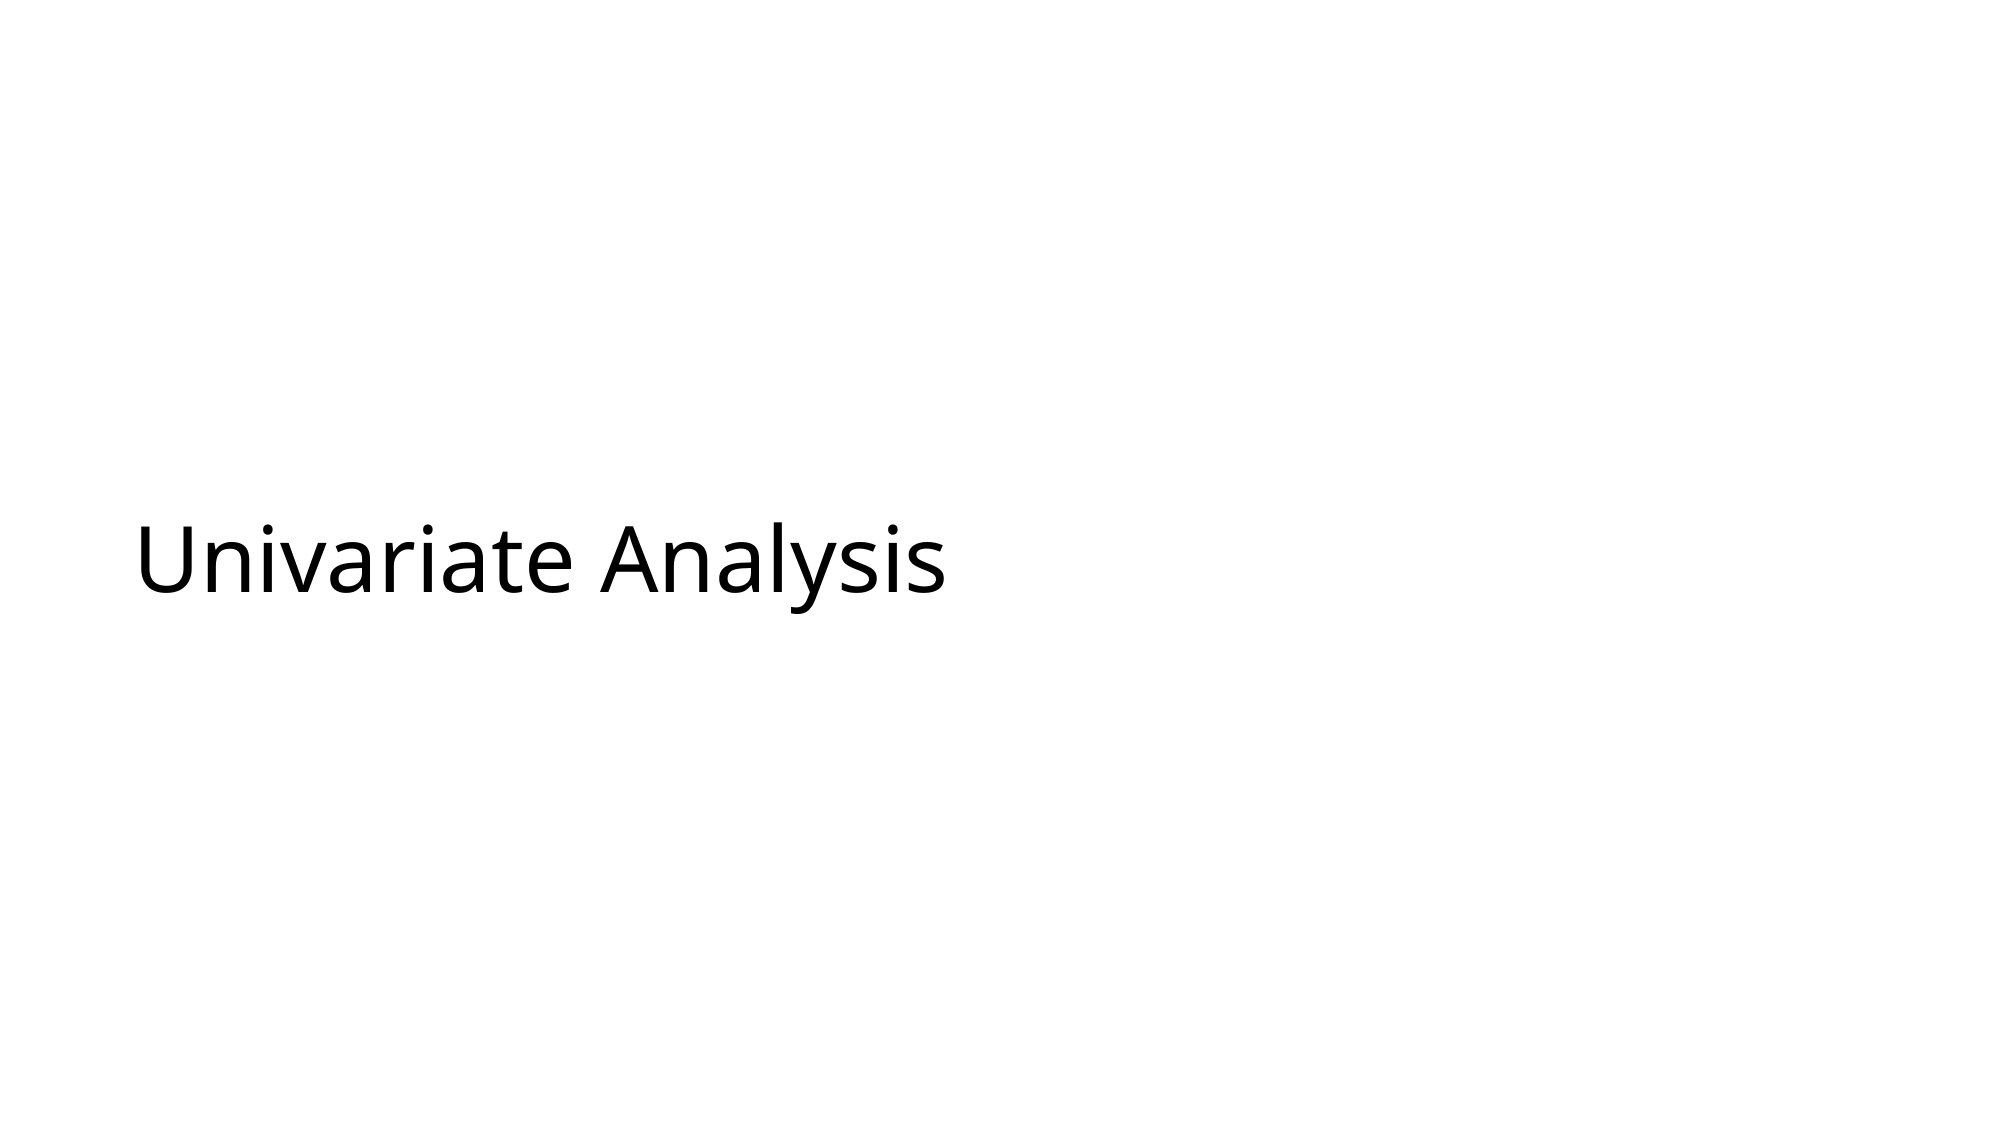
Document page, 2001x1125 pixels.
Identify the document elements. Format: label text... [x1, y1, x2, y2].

title Univariate Analysis [118, 453, 1843, 672]
